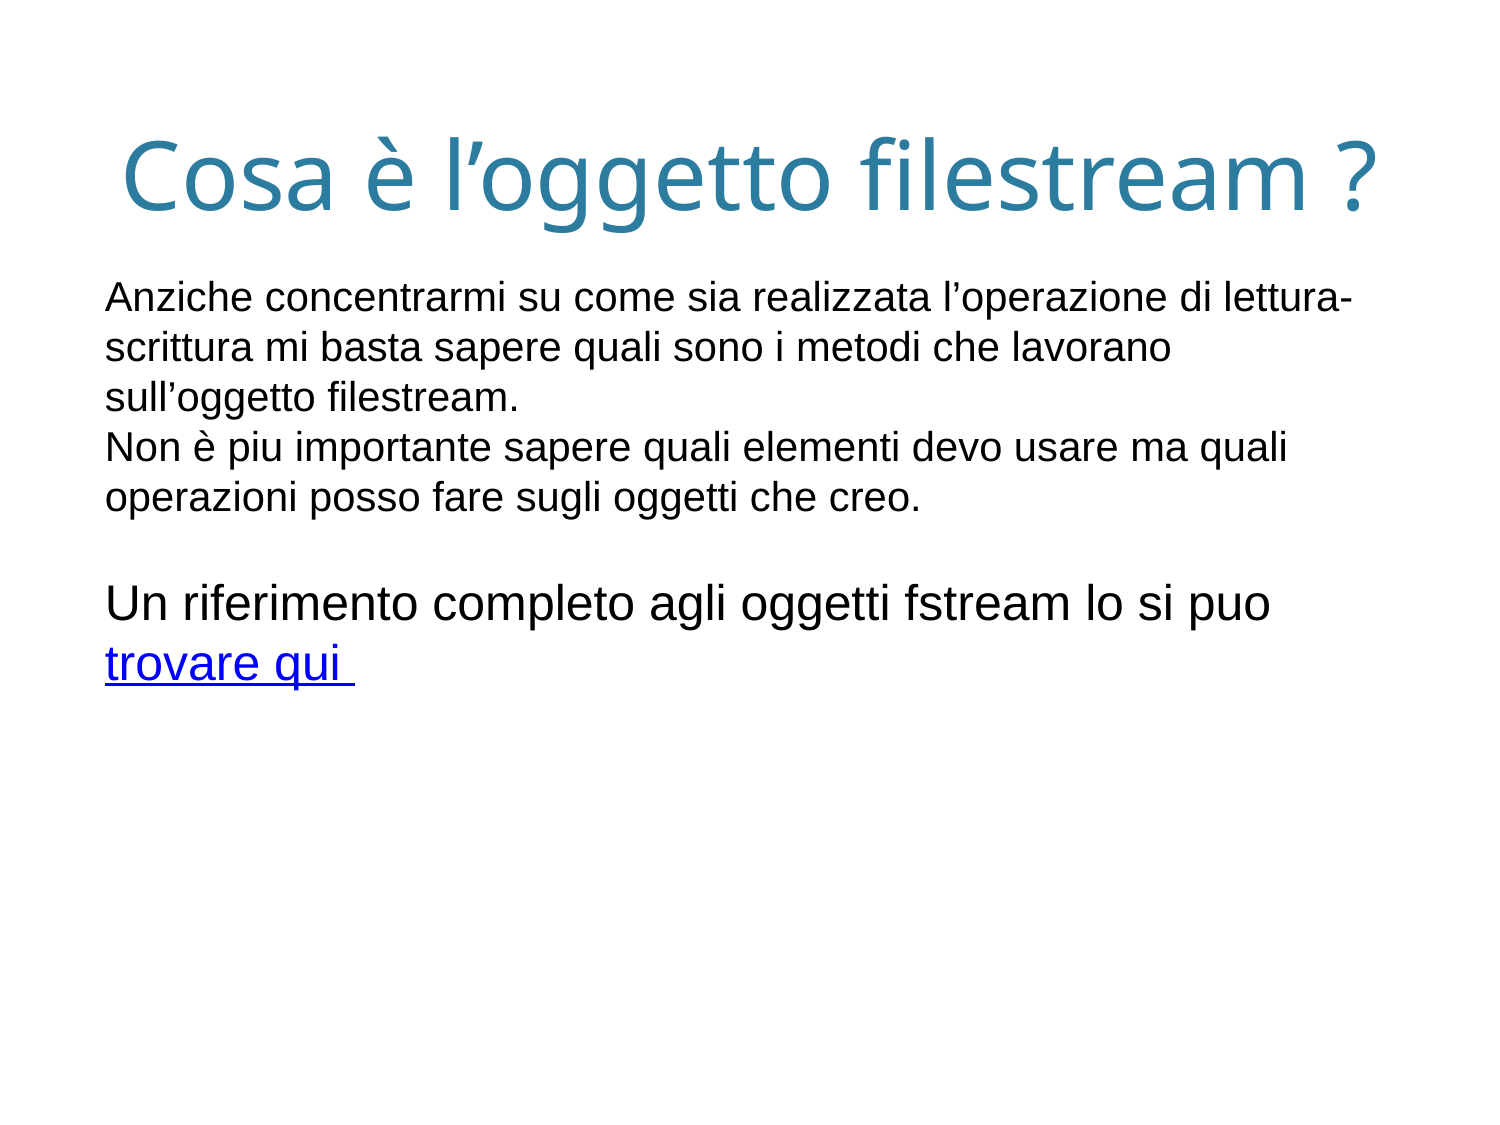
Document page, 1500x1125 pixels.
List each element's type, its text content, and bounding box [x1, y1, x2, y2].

text_box Anziche concentrarmi su come sia realizzata l’operazione di lettura-scrittura mi basta sapere quali sono i metodi che lavorano sull’oggetto filestream. Non è piu importante sapere quali elementi devo usare ma quali operazioni posso fare sugli oggetti che creo. Un riferimento completo agli oggetti fstream lo si puo trovare qui [90, 262, 1388, 988]
text_box Cosa è l’oggetto filestream ? [90, 17, 1410, 237]
